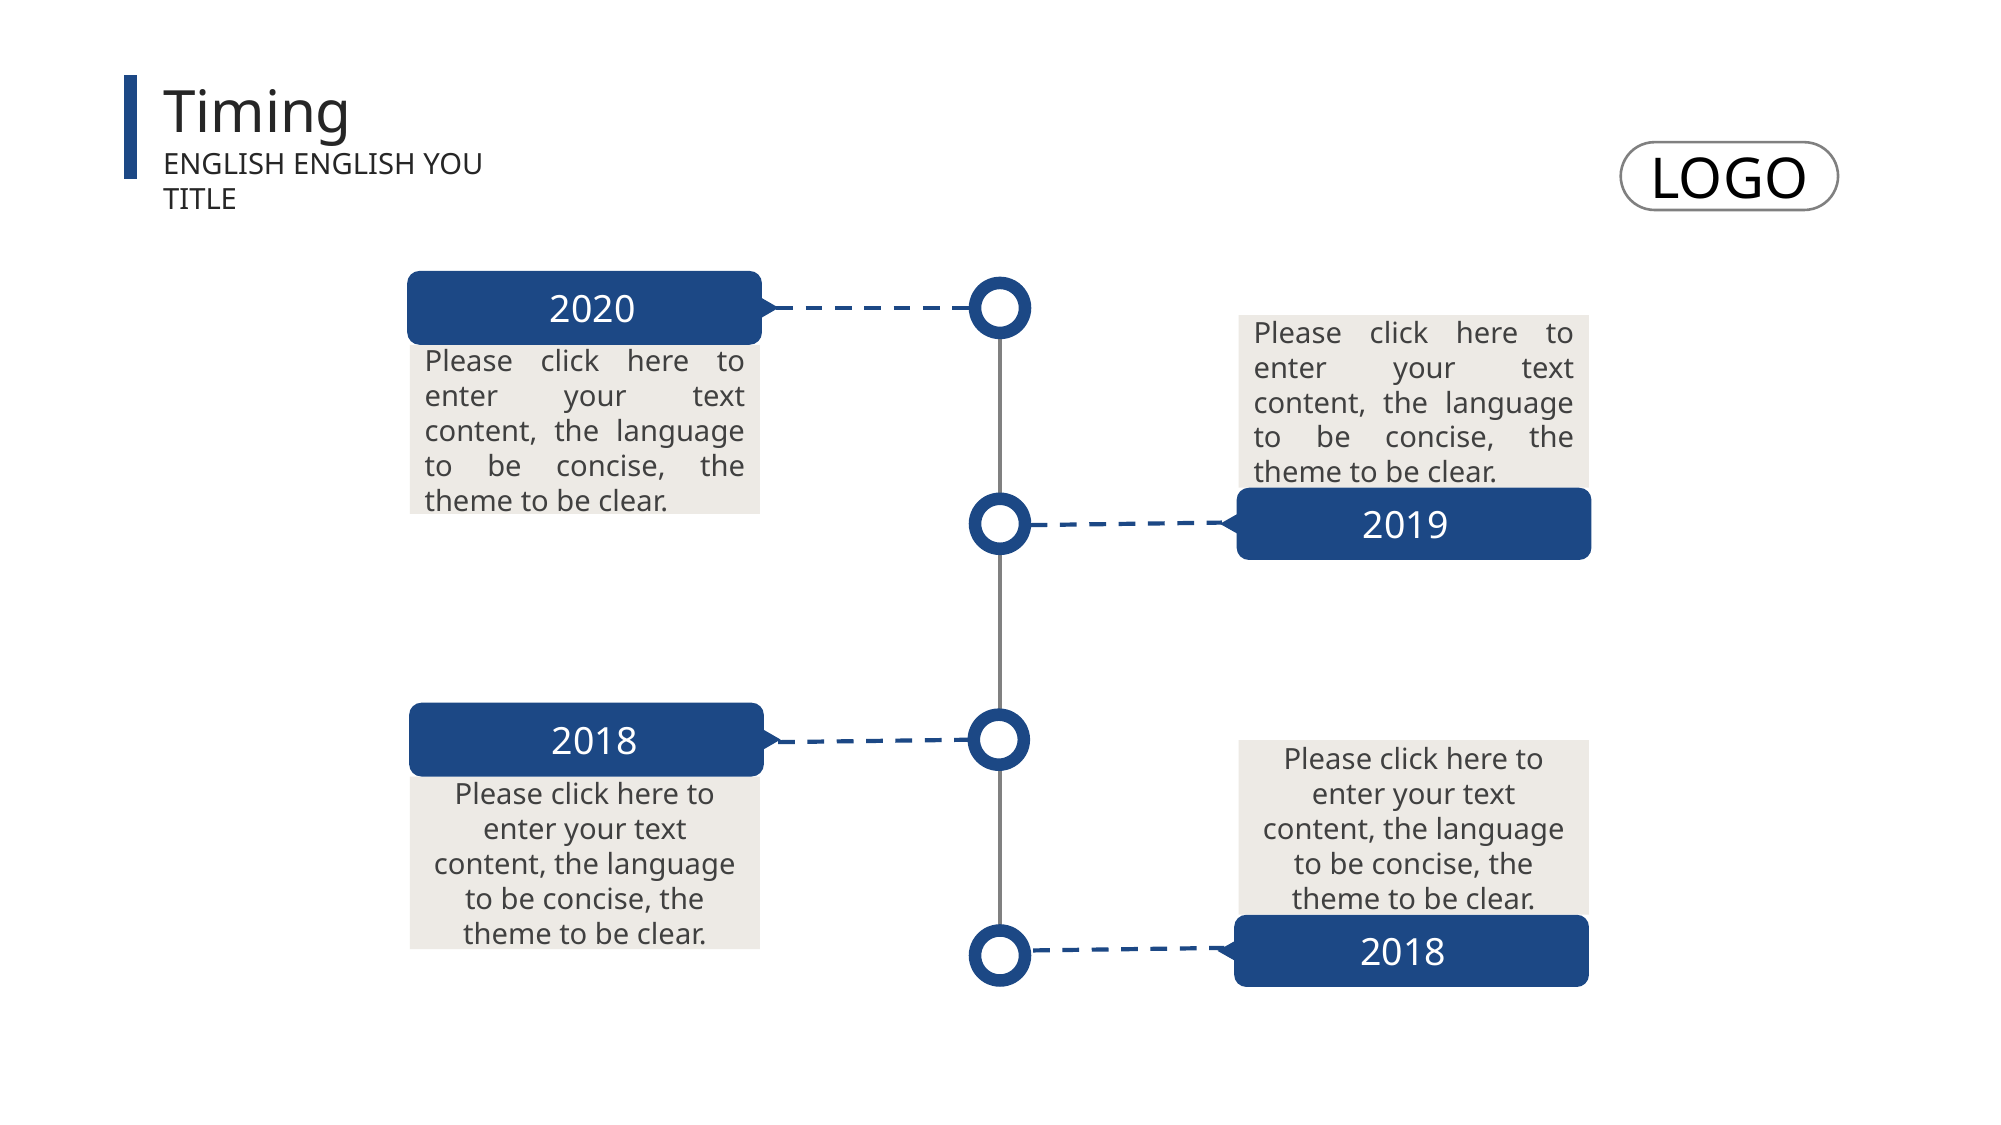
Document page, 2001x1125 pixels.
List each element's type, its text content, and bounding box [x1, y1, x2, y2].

text_box 2020 [406, 269, 778, 346]
text_box [972, 713, 999, 766]
text_box 2018 [1215, 913, 1590, 989]
text_box Timing [148, 67, 565, 152]
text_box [1033, 947, 1225, 951]
text_box Please click here to enter your text content, the language to be concise, the theme to be clear. [409, 776, 761, 950]
text_box [1001, 713, 1025, 766]
text_box 2018 [408, 701, 782, 778]
text_box Please click here to enter your text content, the language to be concise, the theme to be clear. [409, 344, 761, 515]
text_box LOGO [1619, 141, 1840, 212]
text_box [778, 739, 974, 743]
text_box [973, 497, 999, 550]
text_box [1030, 522, 1222, 526]
text_box ENGLISH ENGLISH YOU TITLE [148, 137, 518, 223]
text_box Please click here to enter your text content, the language to be concise, the theme to be clear. [1238, 739, 1590, 916]
text_box [973, 929, 1027, 982]
text_box Please click here to enter your text content, the language to be concise, the theme to be clear. [1238, 314, 1590, 489]
text_box [1001, 497, 1027, 550]
text_box 2019 [1221, 486, 1593, 561]
text_box [973, 281, 1027, 334]
